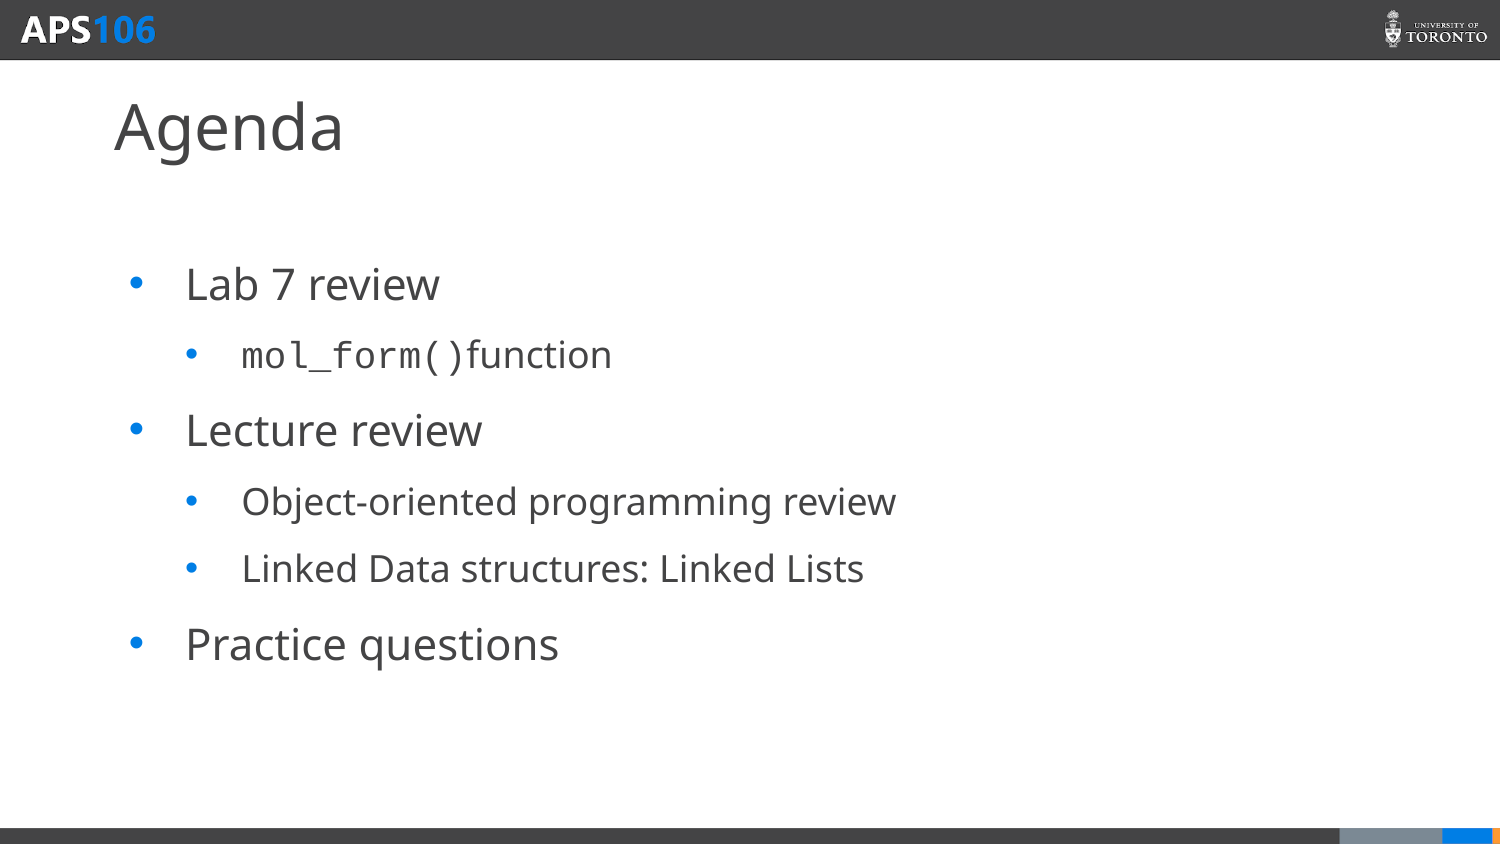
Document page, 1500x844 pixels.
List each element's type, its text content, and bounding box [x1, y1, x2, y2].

picture [0, 0, 1500, 844]
list Lab 7 review mol_form()function Lecture review Object-oriented programming review Linked Data structures: Linked Lists Practice questions [103, 224, 1397, 820]
title Agenda [103, 89, 1397, 171]
